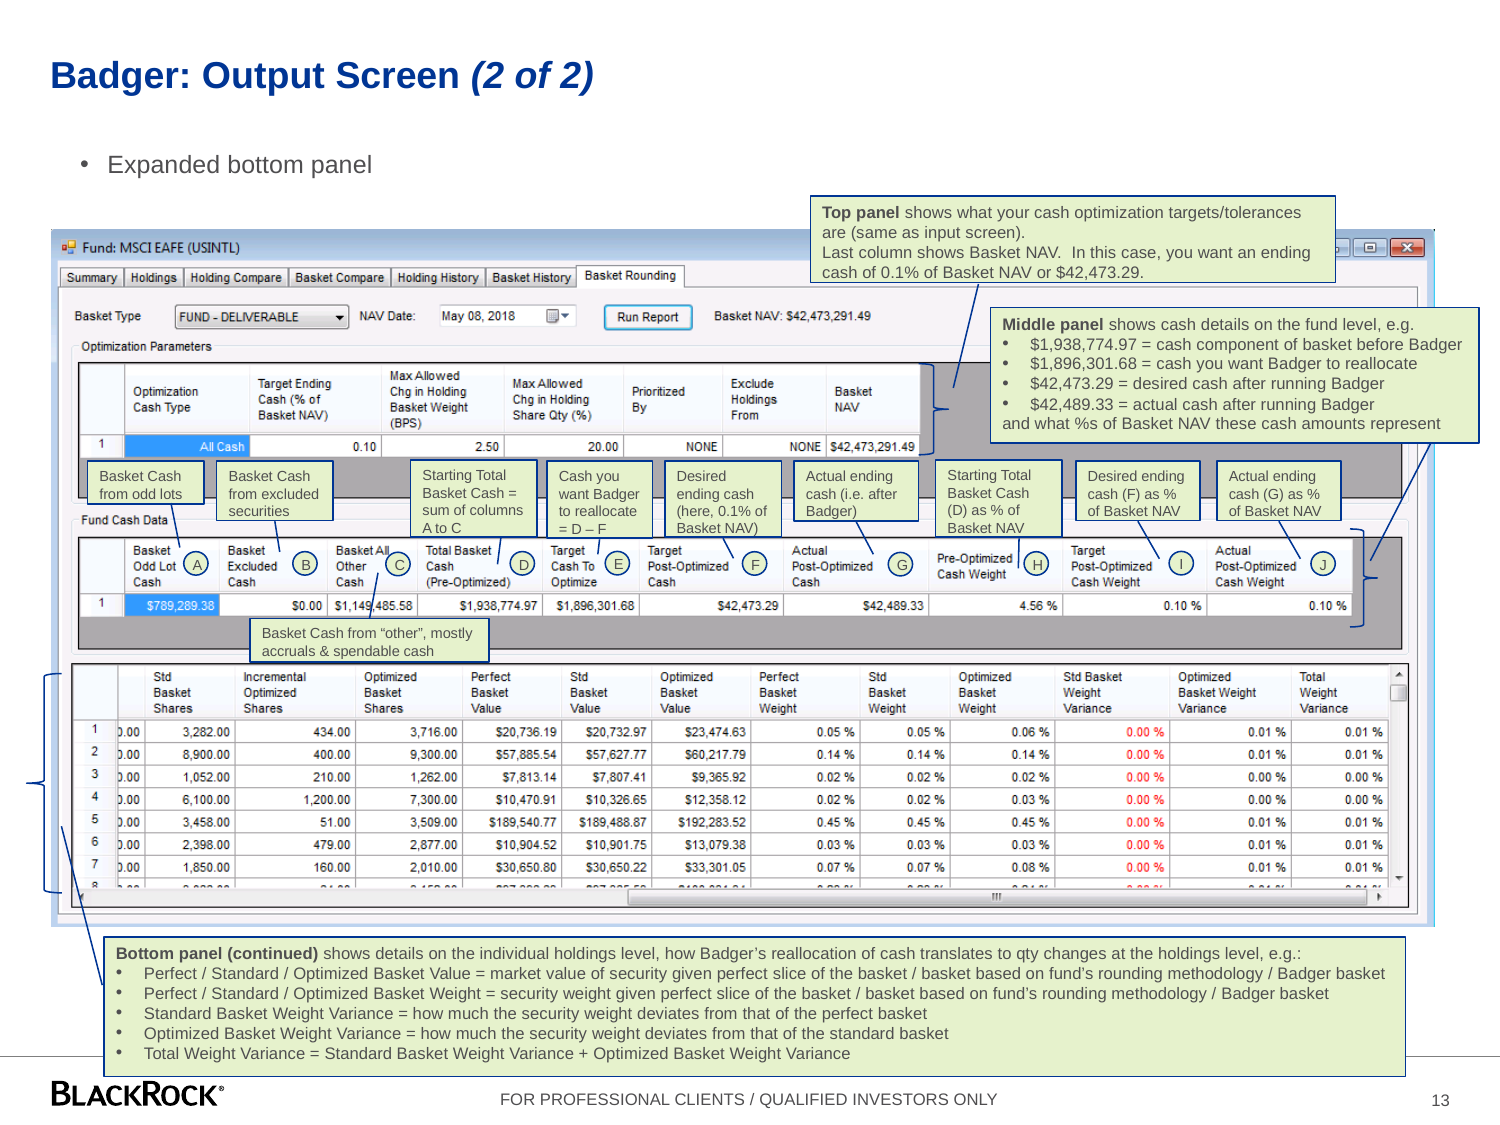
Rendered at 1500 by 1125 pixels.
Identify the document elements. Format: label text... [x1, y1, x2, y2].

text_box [1304, 548, 1342, 582]
list Expanded bottom panel [50, 148, 1450, 307]
text_box Bottom panel (continued) shows details on the individual holdings level, how Badger’s reallocation of cash translates to qty changes at the holdings level, e.g.: Perfect / Standard / Optimized Basket Value = market value of security given perfect slice of the basket / basket based on fund’s rounding methodology / Badger basket Perfect / Standard / Optimized Basket Weight = security weight given perfect slice of the basket / basket based on fund’s rounding methodology / Badger basket Standard Basket Weight Variance = how much the security weight deviates from that of the perfect basket Optimized Basket Weight Variance = how much the security weight deviates from that of the standard basket Total Weight Variance = Standard Basket Weight Variance + Optimized Basket Weight Variance [104, 936, 1406, 1077]
title Badger: Output Screen (2 of 2) [50, 24, 1450, 124]
text_box Top panel shows what your cash optimization targets/tolerances are (same as input screen). Last column shows Basket NAV. In this case, you want an ending cash of 0.1% of Basket NAV or $42,473.29. [810, 196, 1336, 228]
text_box [25, 674, 46, 892]
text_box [736, 547, 774, 582]
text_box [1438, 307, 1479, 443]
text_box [286, 547, 324, 582]
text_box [503, 547, 541, 582]
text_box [177, 547, 215, 582]
footer For professional clients / qualified investors only [246, 1081, 1253, 1118]
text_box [379, 548, 417, 582]
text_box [881, 548, 919, 582]
slide_number 13 [1388, 1081, 1450, 1118]
picture [51, 229, 1435, 927]
list Expanded bottom panel [50, 443, 1450, 959]
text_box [1162, 547, 1200, 581]
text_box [598, 547, 636, 581]
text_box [1017, 547, 1055, 582]
